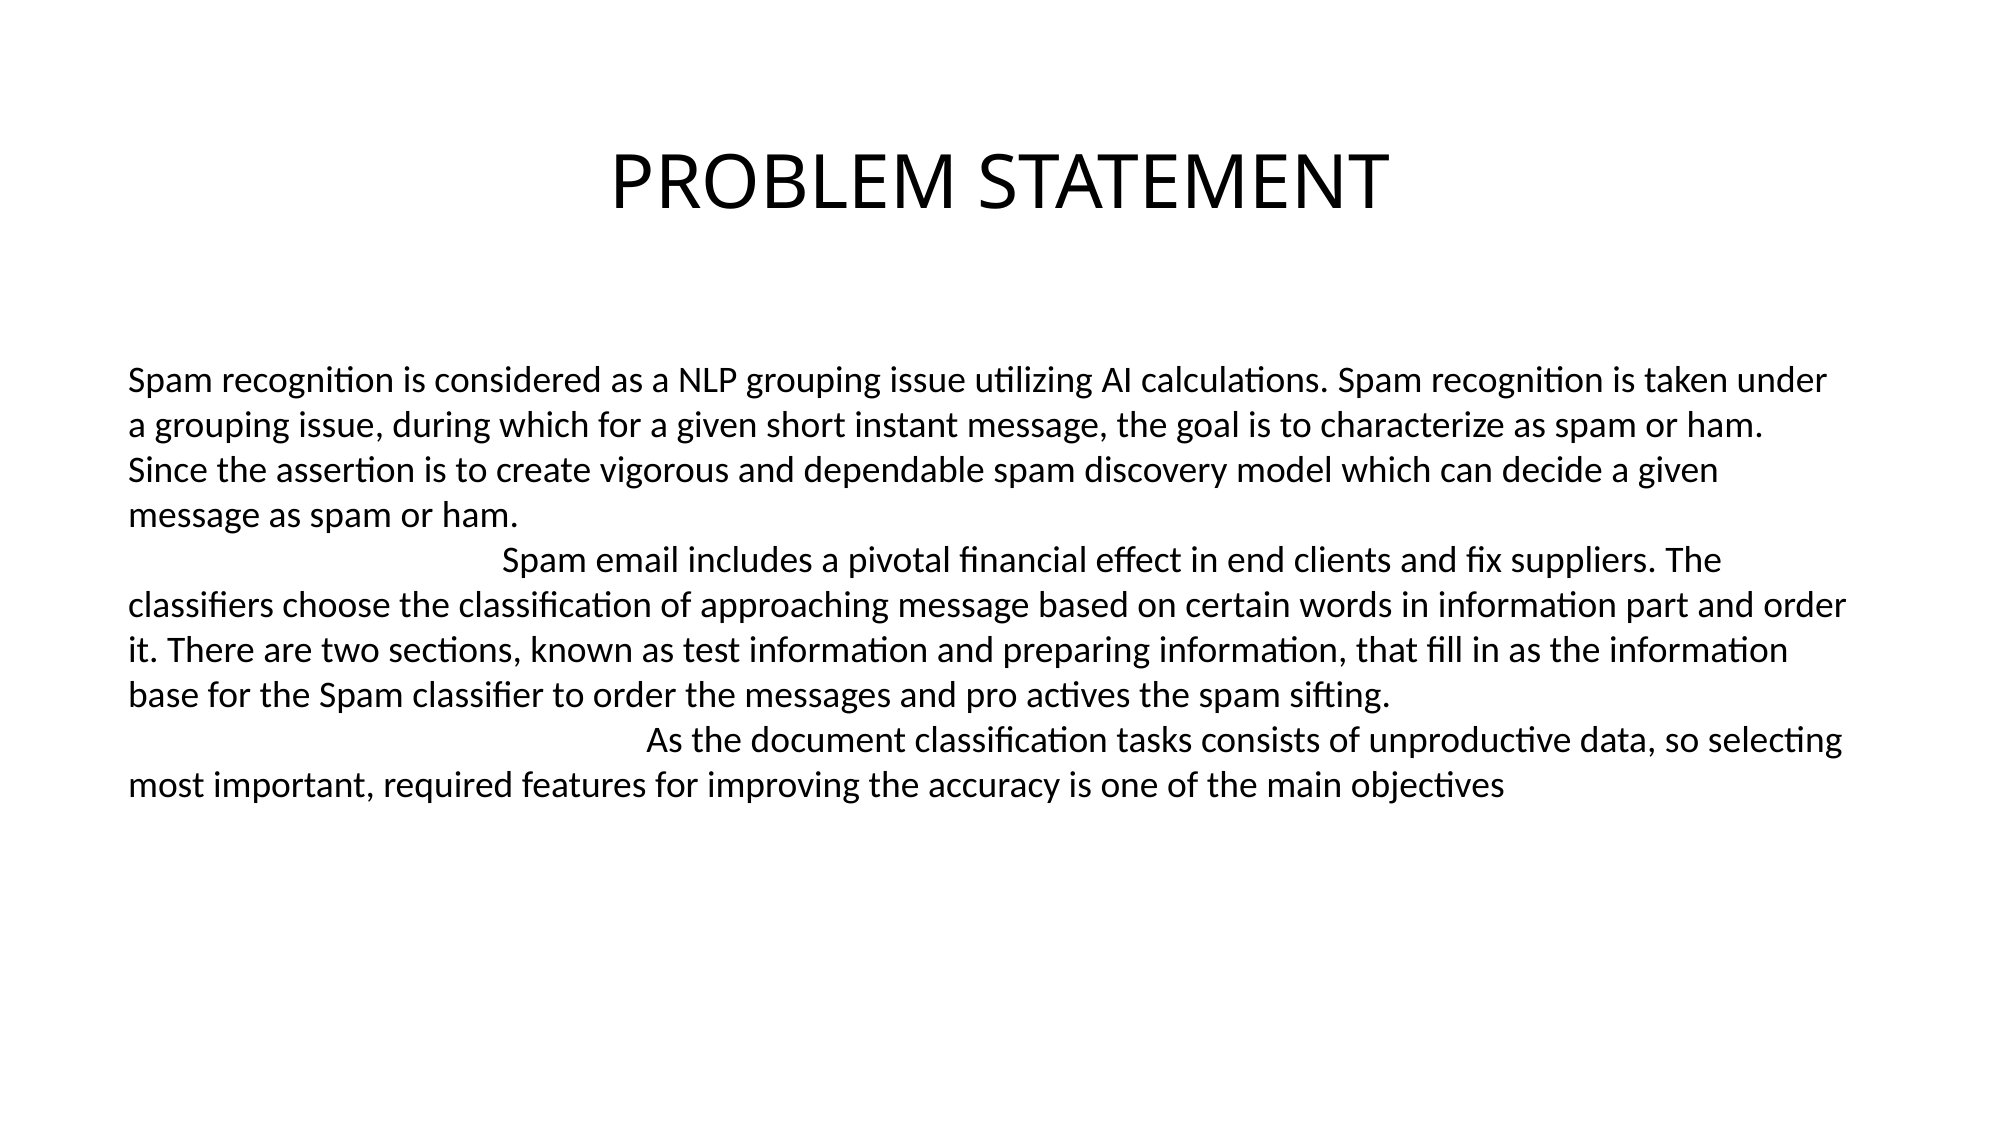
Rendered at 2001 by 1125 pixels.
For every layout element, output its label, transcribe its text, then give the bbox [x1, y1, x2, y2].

text_box Spam recognition is considered as a NLP grouping issue utilizing AI calculations. Spam recognition is taken under a grouping issue, during which for a given short instant message, the goal is to characterize as spam or ham. Since the assertion is to create vigorous and dependable spam discovery model which can decide a given message as spam or ham. Spam email includes a pivotal financial effect in end clients and fix suppliers. The classifiers choose the classification of approaching message based on certain words in information part and order it. There are two sections, known as test information and preparing information, that fill in as the information base for the Spam classifier to order the messages and pro actives the spam sifting. As the document classification tasks consists of unproductive data, so selecting most important, required features for improving the accuracy is one of the main objectives [113, 347, 1865, 813]
text_box PROBLEM STATEMENT [499, 126, 1501, 232]
